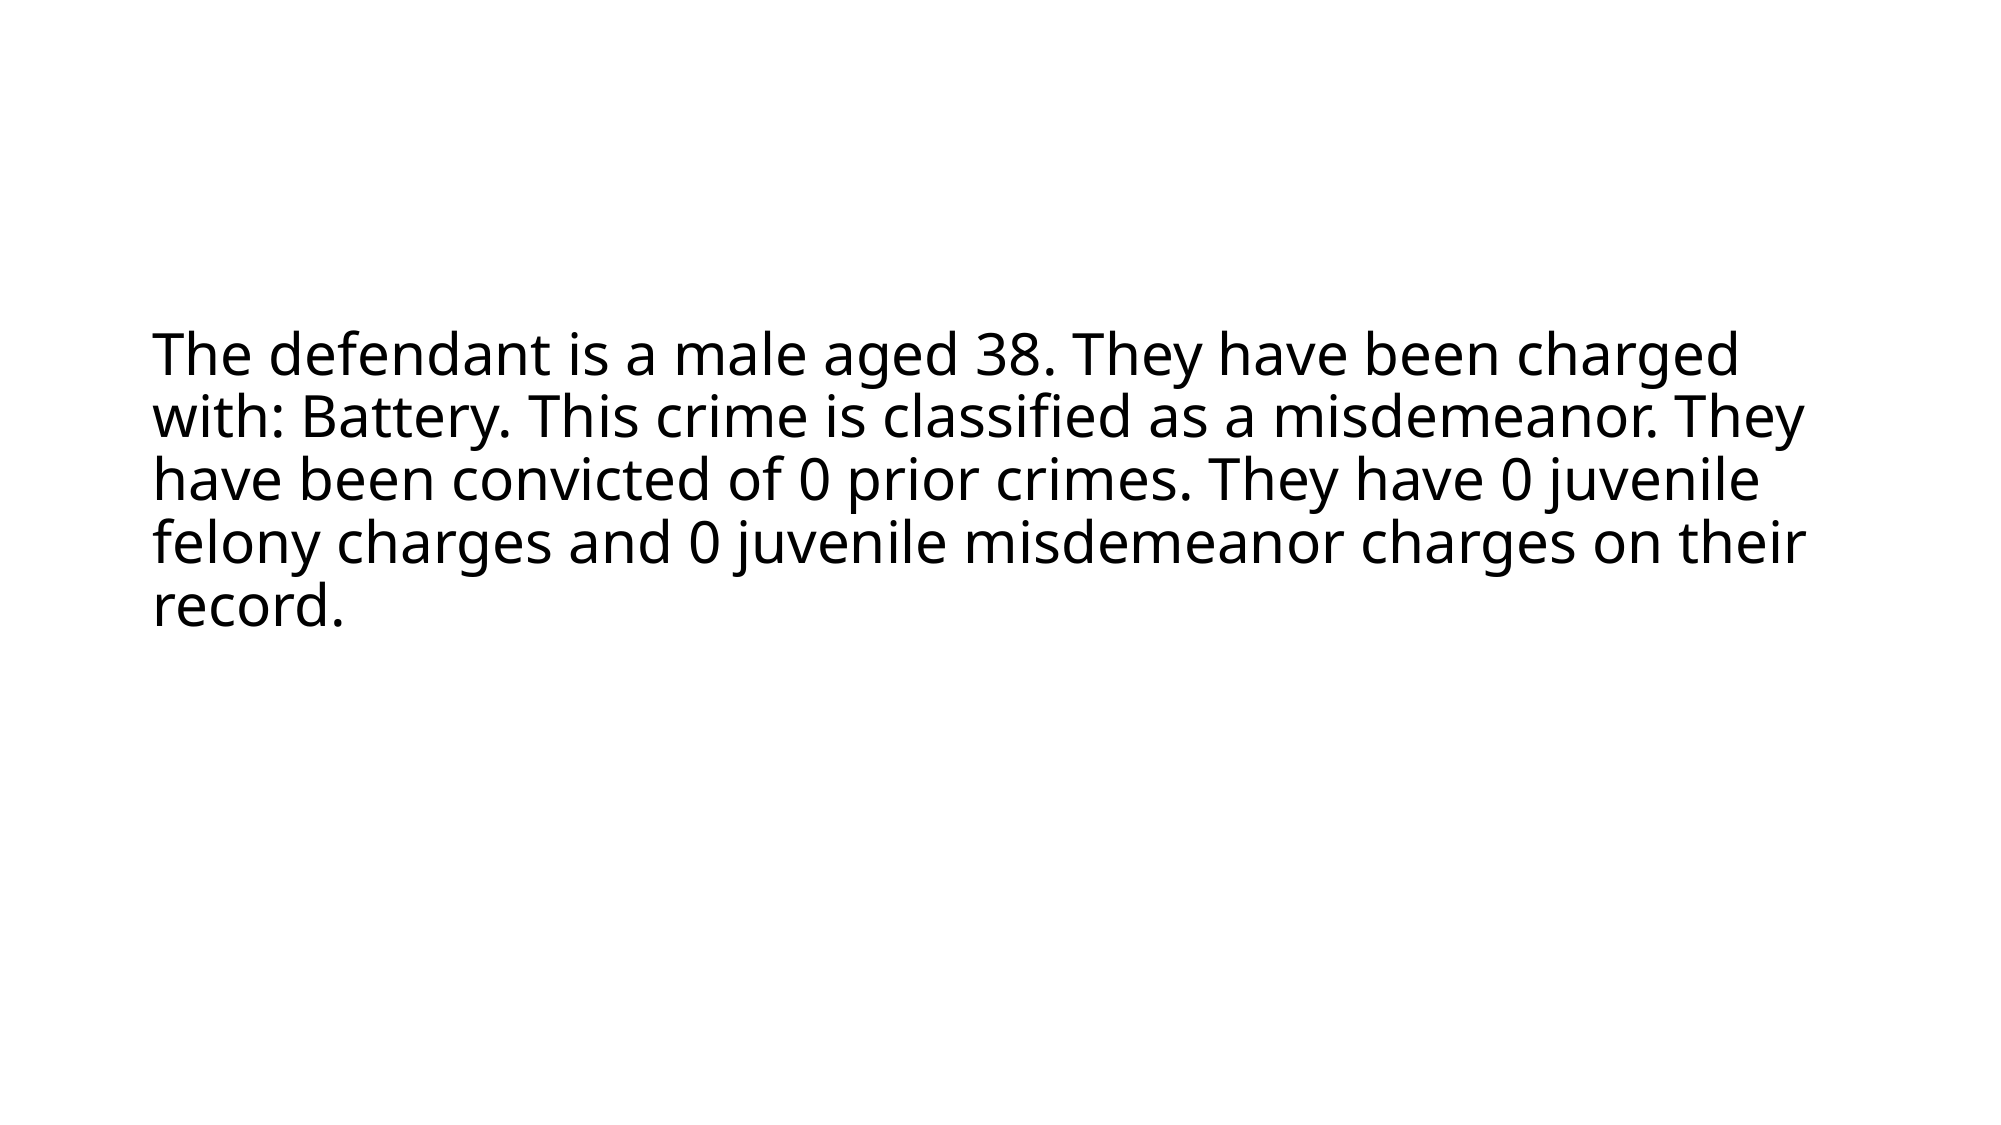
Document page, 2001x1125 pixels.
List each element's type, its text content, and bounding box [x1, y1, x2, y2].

text_box The defendant is a male aged 38. They have been charged with: Battery. This crime is classified as a misdemeanor. They have been convicted of 0 prior crimes. They have 0 juvenile felony charges and 0 juvenile misdemeanor charges on their record. [137, 247, 1863, 716]
